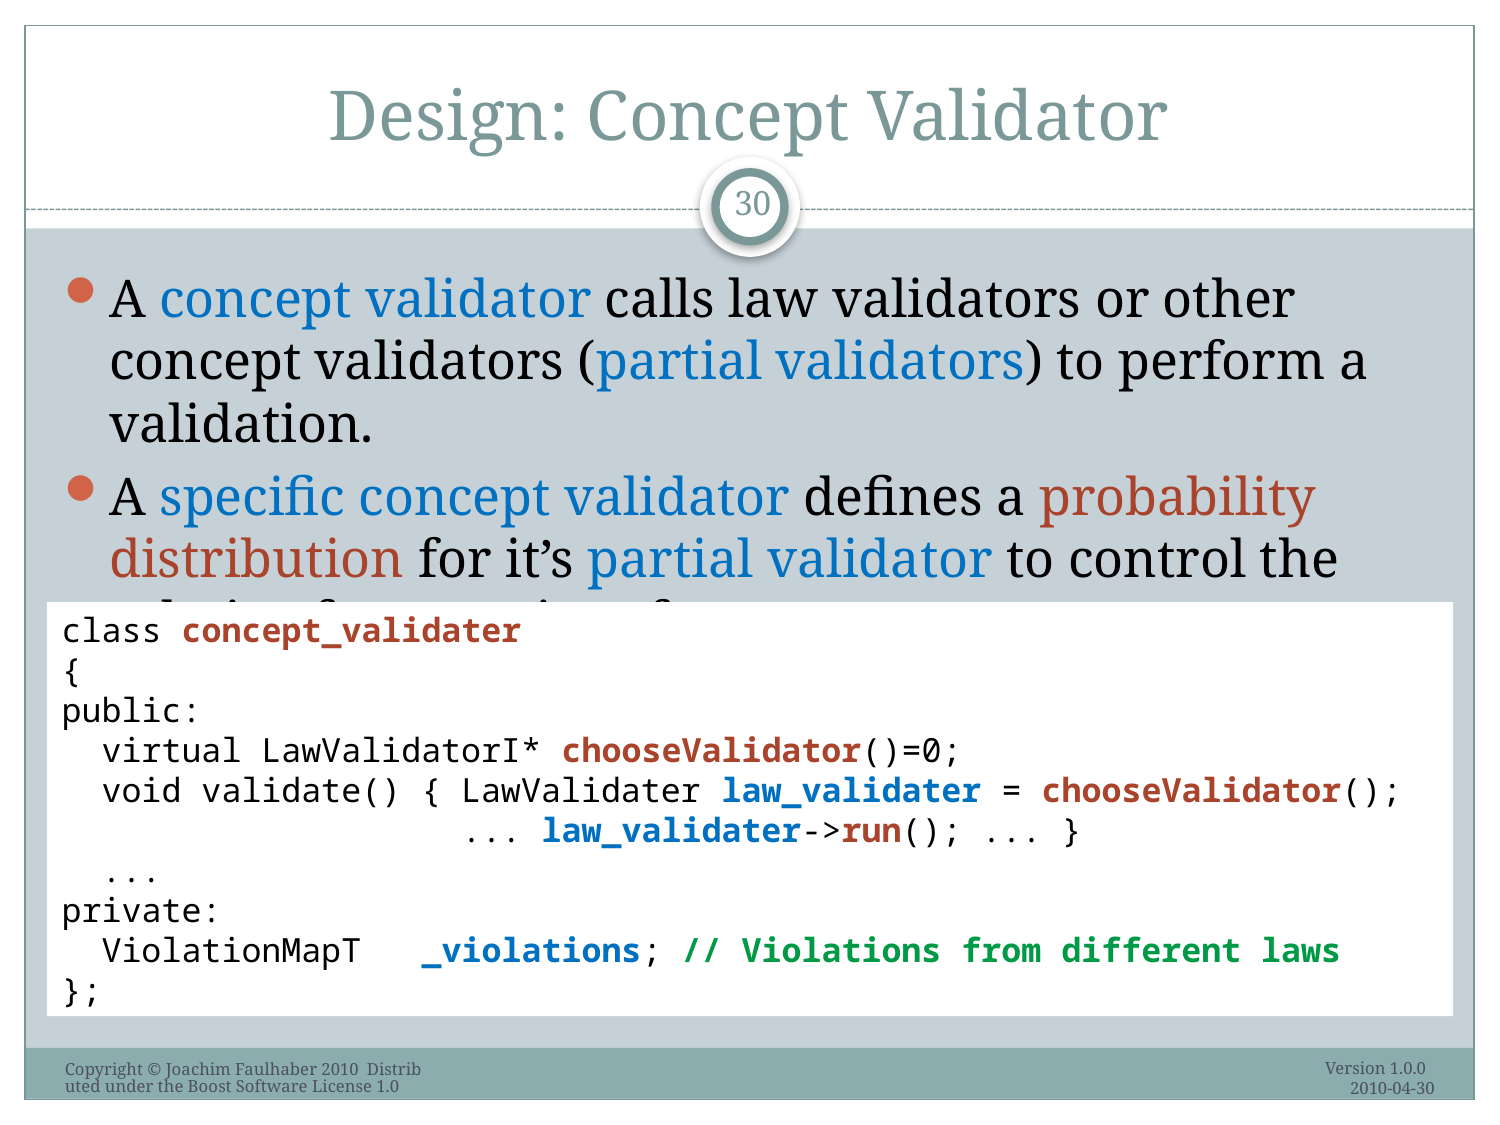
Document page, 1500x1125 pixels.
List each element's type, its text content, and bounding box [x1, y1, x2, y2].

footer Copyright © Joachim Faulhaber 2010 Distributed under the Boost Software License 1.0 [50, 1051, 446, 1112]
slide_number 30 [715, 168, 791, 241]
text_box class concept_validater { public: virtual LawValidatorI* chooseValidator()=0; void validate() { LawValidater law_validater = chooseValidator(); ... law_validater->run(); ... } ... private: ViolationMapT _violations; // Violations from different laws }; [46, 602, 1454, 1017]
title Design: Concept Validator [49, 37, 1450, 162]
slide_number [1277, 1050, 1450, 1111]
list A concept validator calls law validators or other concept validators (partial validators) to perform a validation. A specific concept validator defines a probability distribution for it’s partial validator to control the relative frequencies of tests. [49, 257, 1445, 602]
